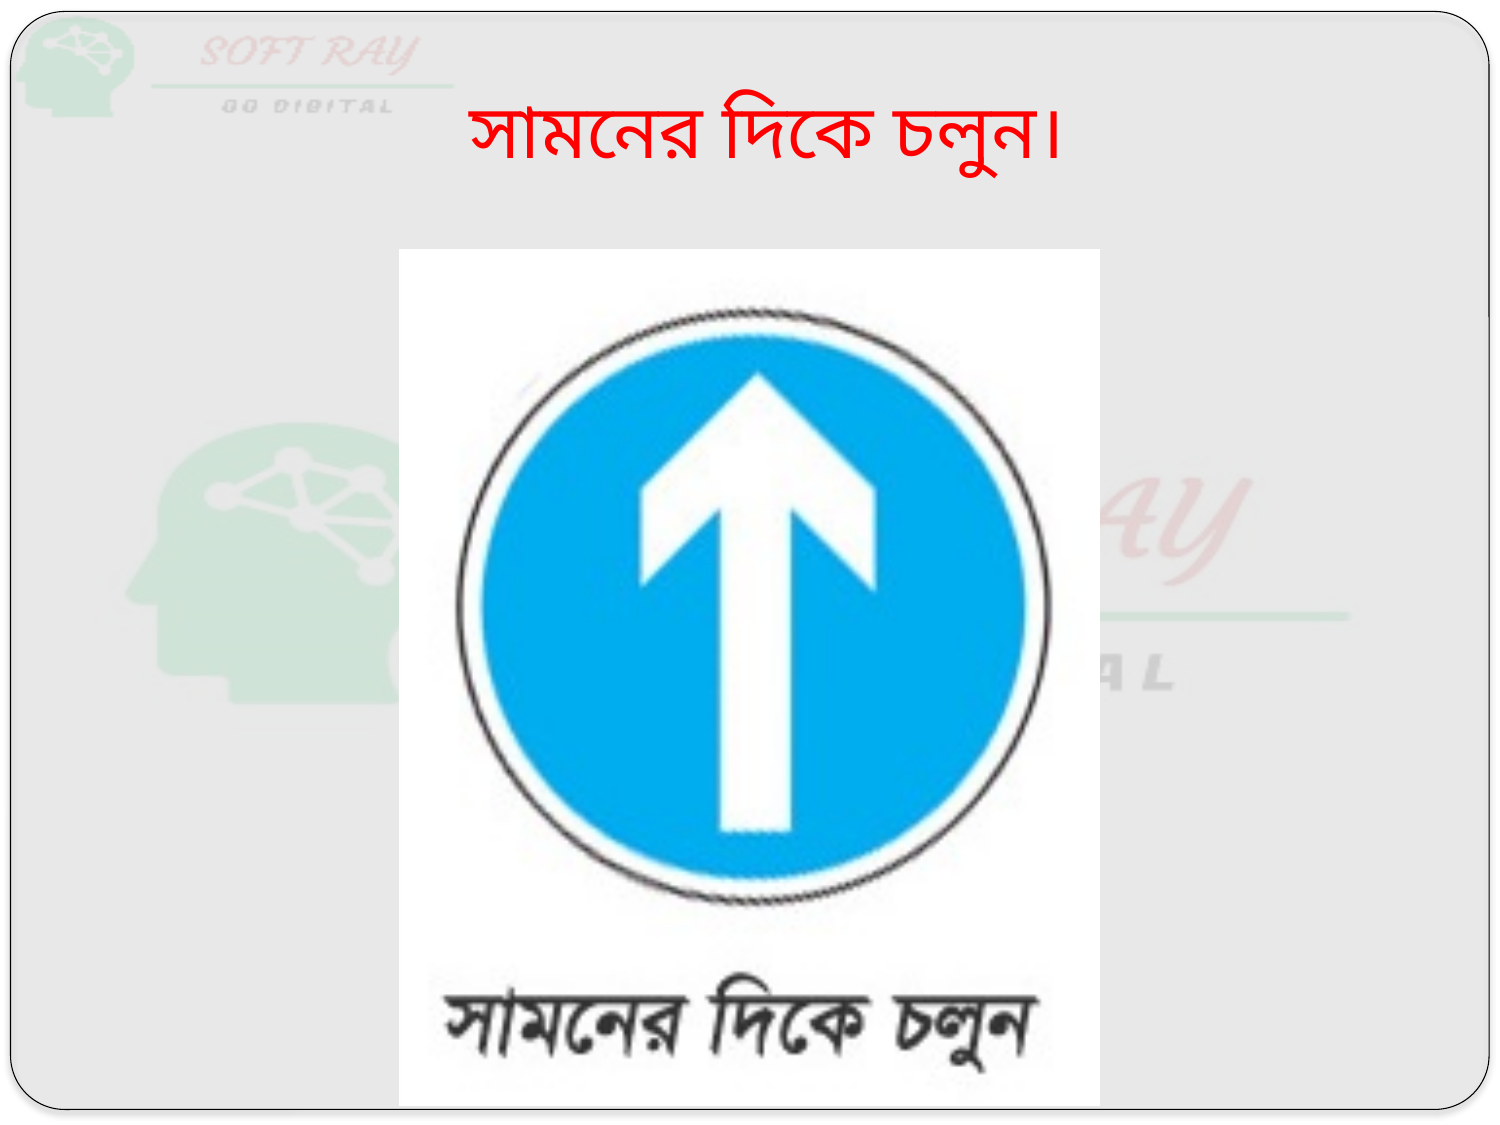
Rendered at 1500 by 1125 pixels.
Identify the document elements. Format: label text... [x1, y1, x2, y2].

text_box সামনের দিকে চলুন। [454, 75, 1081, 226]
picture [399, 249, 1101, 1106]
